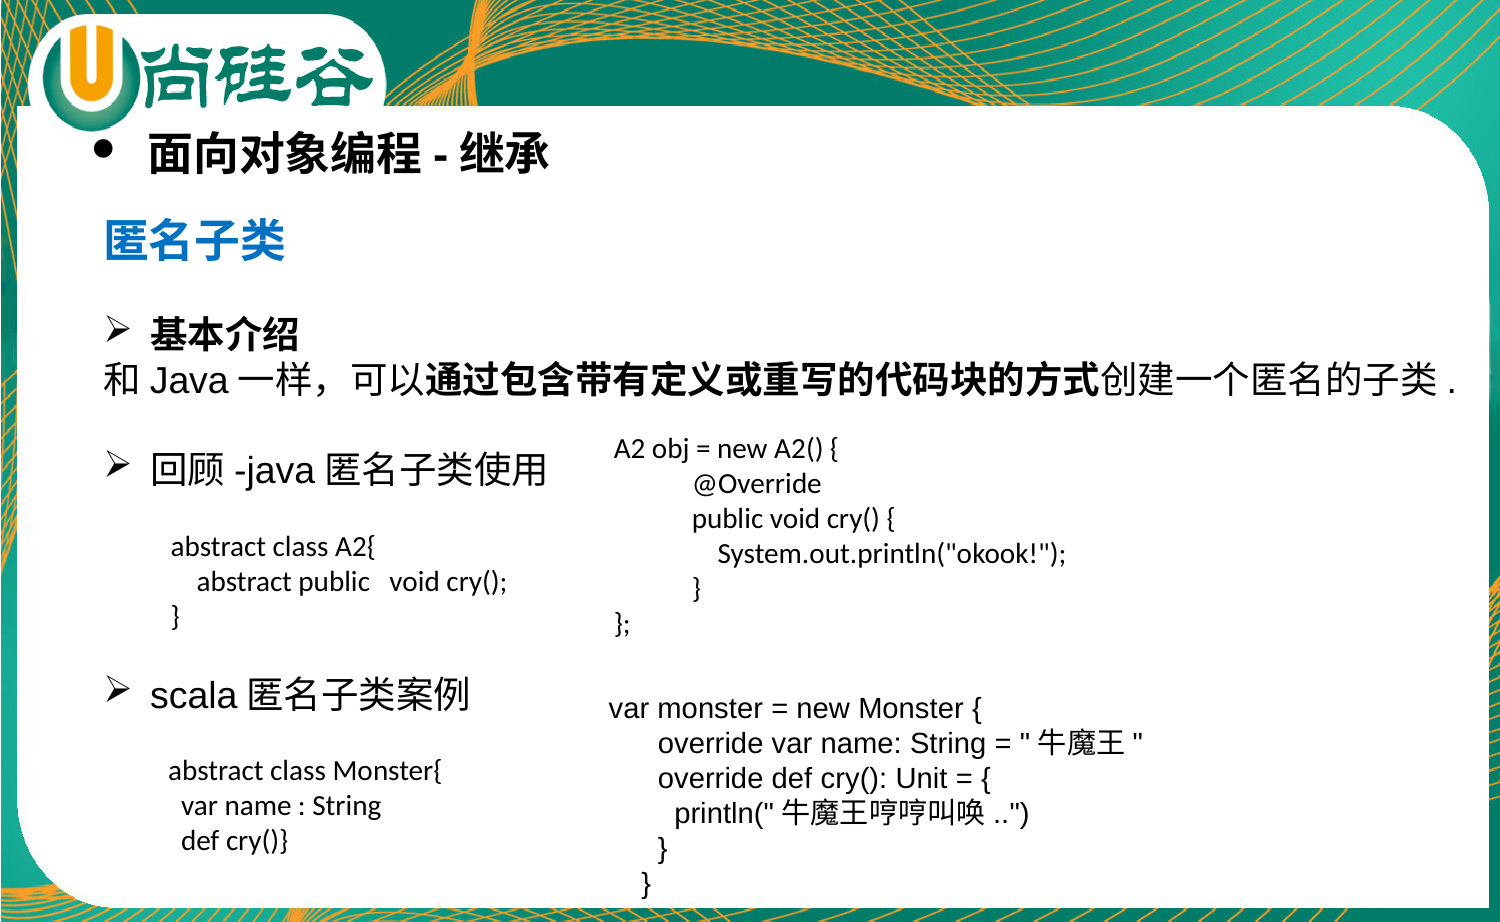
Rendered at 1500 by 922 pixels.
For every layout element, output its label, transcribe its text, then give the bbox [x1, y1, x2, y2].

text_box A2 obj = new A2() { @Override public void cry() { System.out.println("okook!"); } }; [598, 422, 1082, 647]
text_box var monster = new Monster { override var name: String = "牛魔王" override def cry(): Unit = { println("牛魔王哼哼叫唤..") } } [593, 682, 1158, 907]
picture [0, 0, 1500, 922]
text_box abstract class A2{ abstract public void cry(); } [155, 519, 523, 640]
text_box 面向对象编程-继承 [76, 123, 1270, 188]
text_box abstract class Monster{ var name : String def cry()} [153, 744, 526, 864]
text_box 匿名子类 基本介绍 和Java一样，可以通过包含带有定义或重写的代码块的方式创建一个匿名的子类. 回顾-java匿名子类使用 scala匿名子类案例 [88, 204, 1471, 724]
